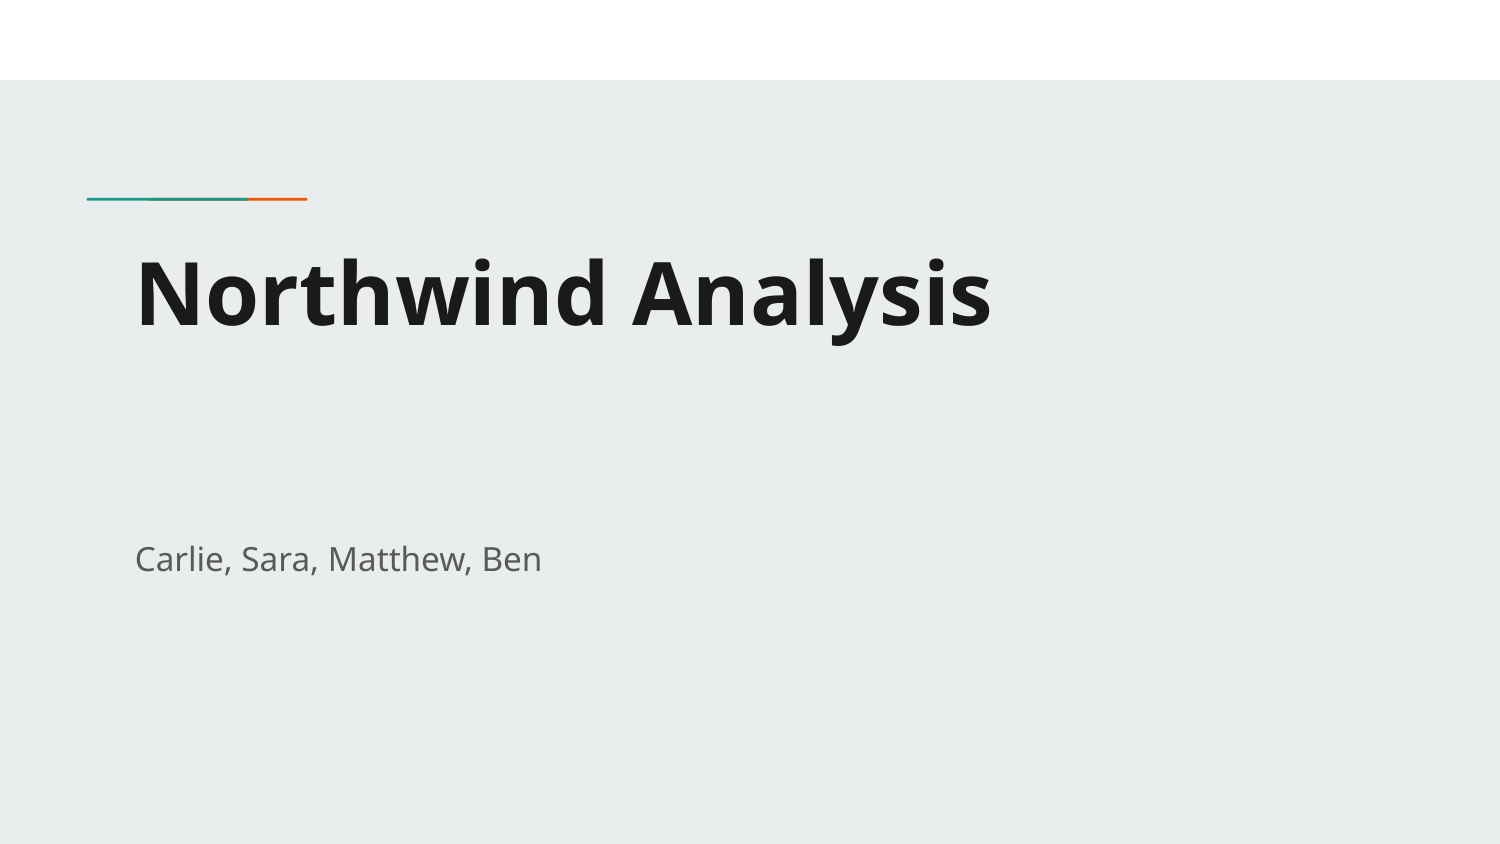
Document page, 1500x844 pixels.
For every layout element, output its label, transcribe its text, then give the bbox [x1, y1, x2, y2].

title Northwind Analysis [119, 216, 1381, 490]
subtitle Carlie, Sara, Matthew, Ben [119, 520, 1381, 610]
